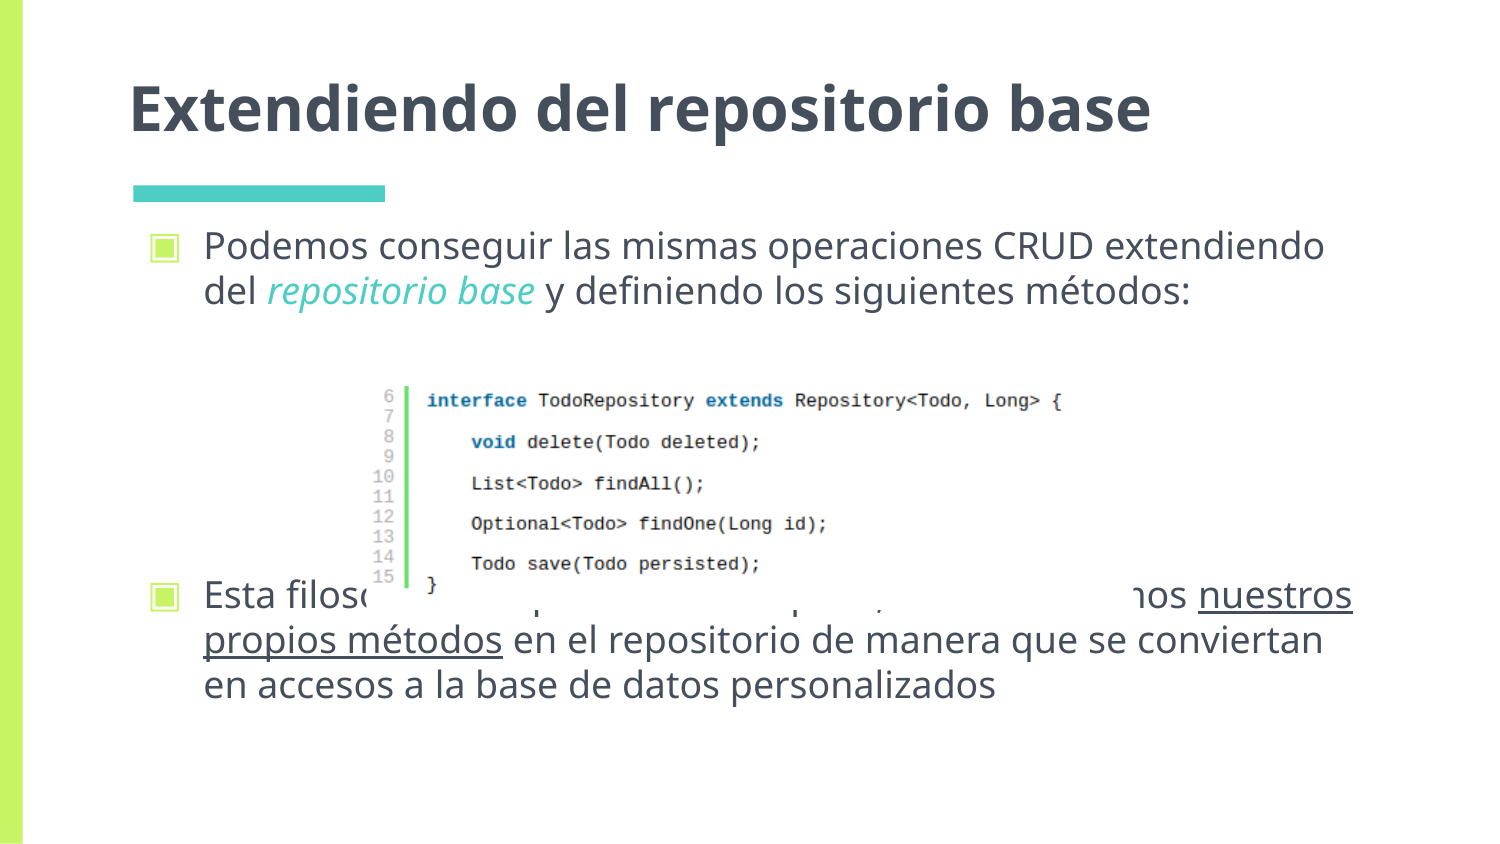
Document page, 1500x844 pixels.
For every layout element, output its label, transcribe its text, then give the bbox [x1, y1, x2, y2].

picture [366, 385, 1134, 610]
list Podemos conseguir las mismas operaciones CRUD extendiendo del repositorio base y definiendo los siguientes métodos: Esta filosofía la emplearemos después, cuando creemos nuestros propios métodos en el repositorio de manera que se conviertan en accesos a la base de datos personalizados [113, 206, 1387, 766]
title Extendiendo del repositorio base [113, 0, 1387, 159]
